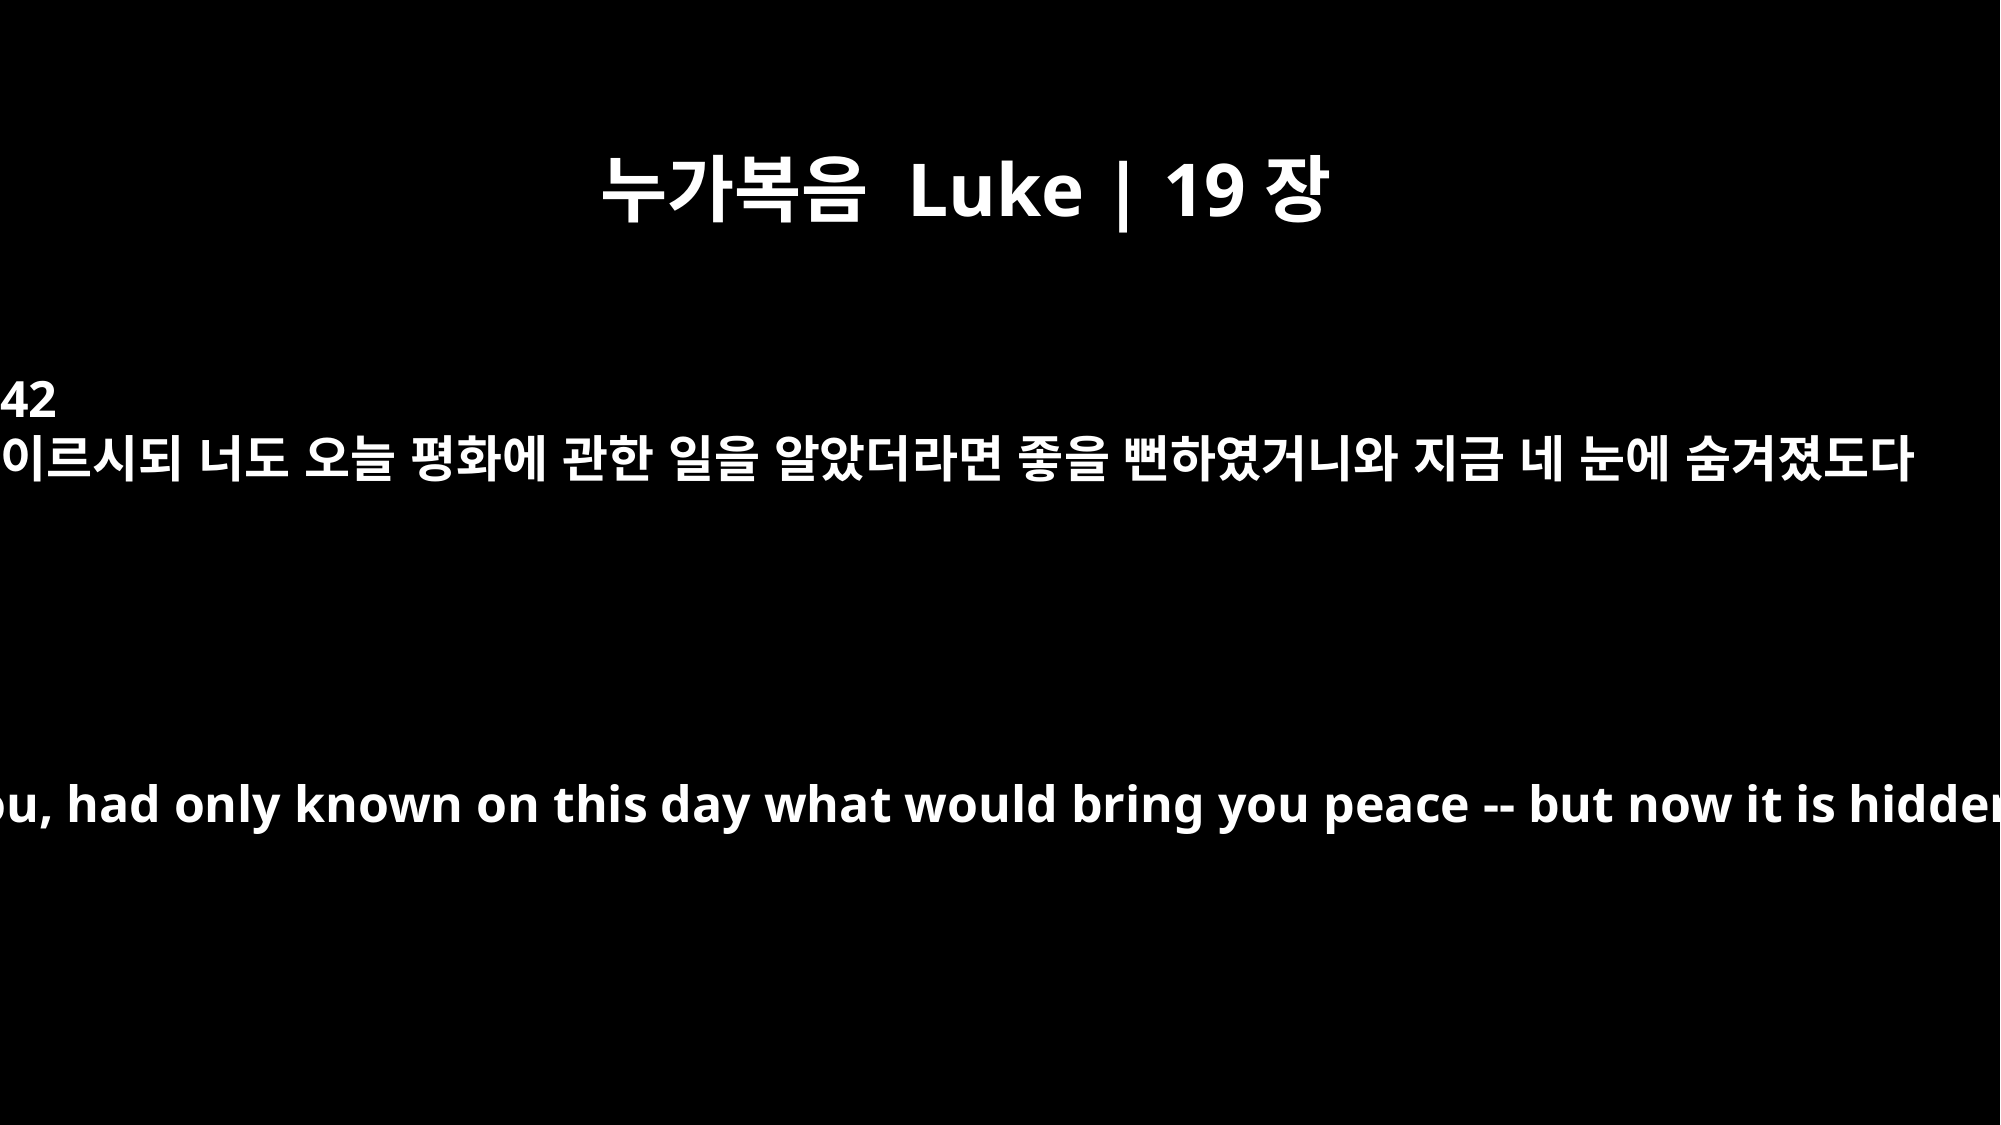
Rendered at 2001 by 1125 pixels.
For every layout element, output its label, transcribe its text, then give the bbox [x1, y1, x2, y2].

text_box 42 이르시되 너도 오늘 평화에 관한 일을 알았더라면 좋을 뻔하였거니와 지금 네 눈에 숨겨졌도다 [0, 359, 1932, 495]
text_box 누가복음 Luke | 19장 [585, 136, 1347, 239]
text_box and said, "If you, even you, had only known on this day what would bring you peace -- but now it is hidden from your eyes. [0, 764, 2000, 840]
